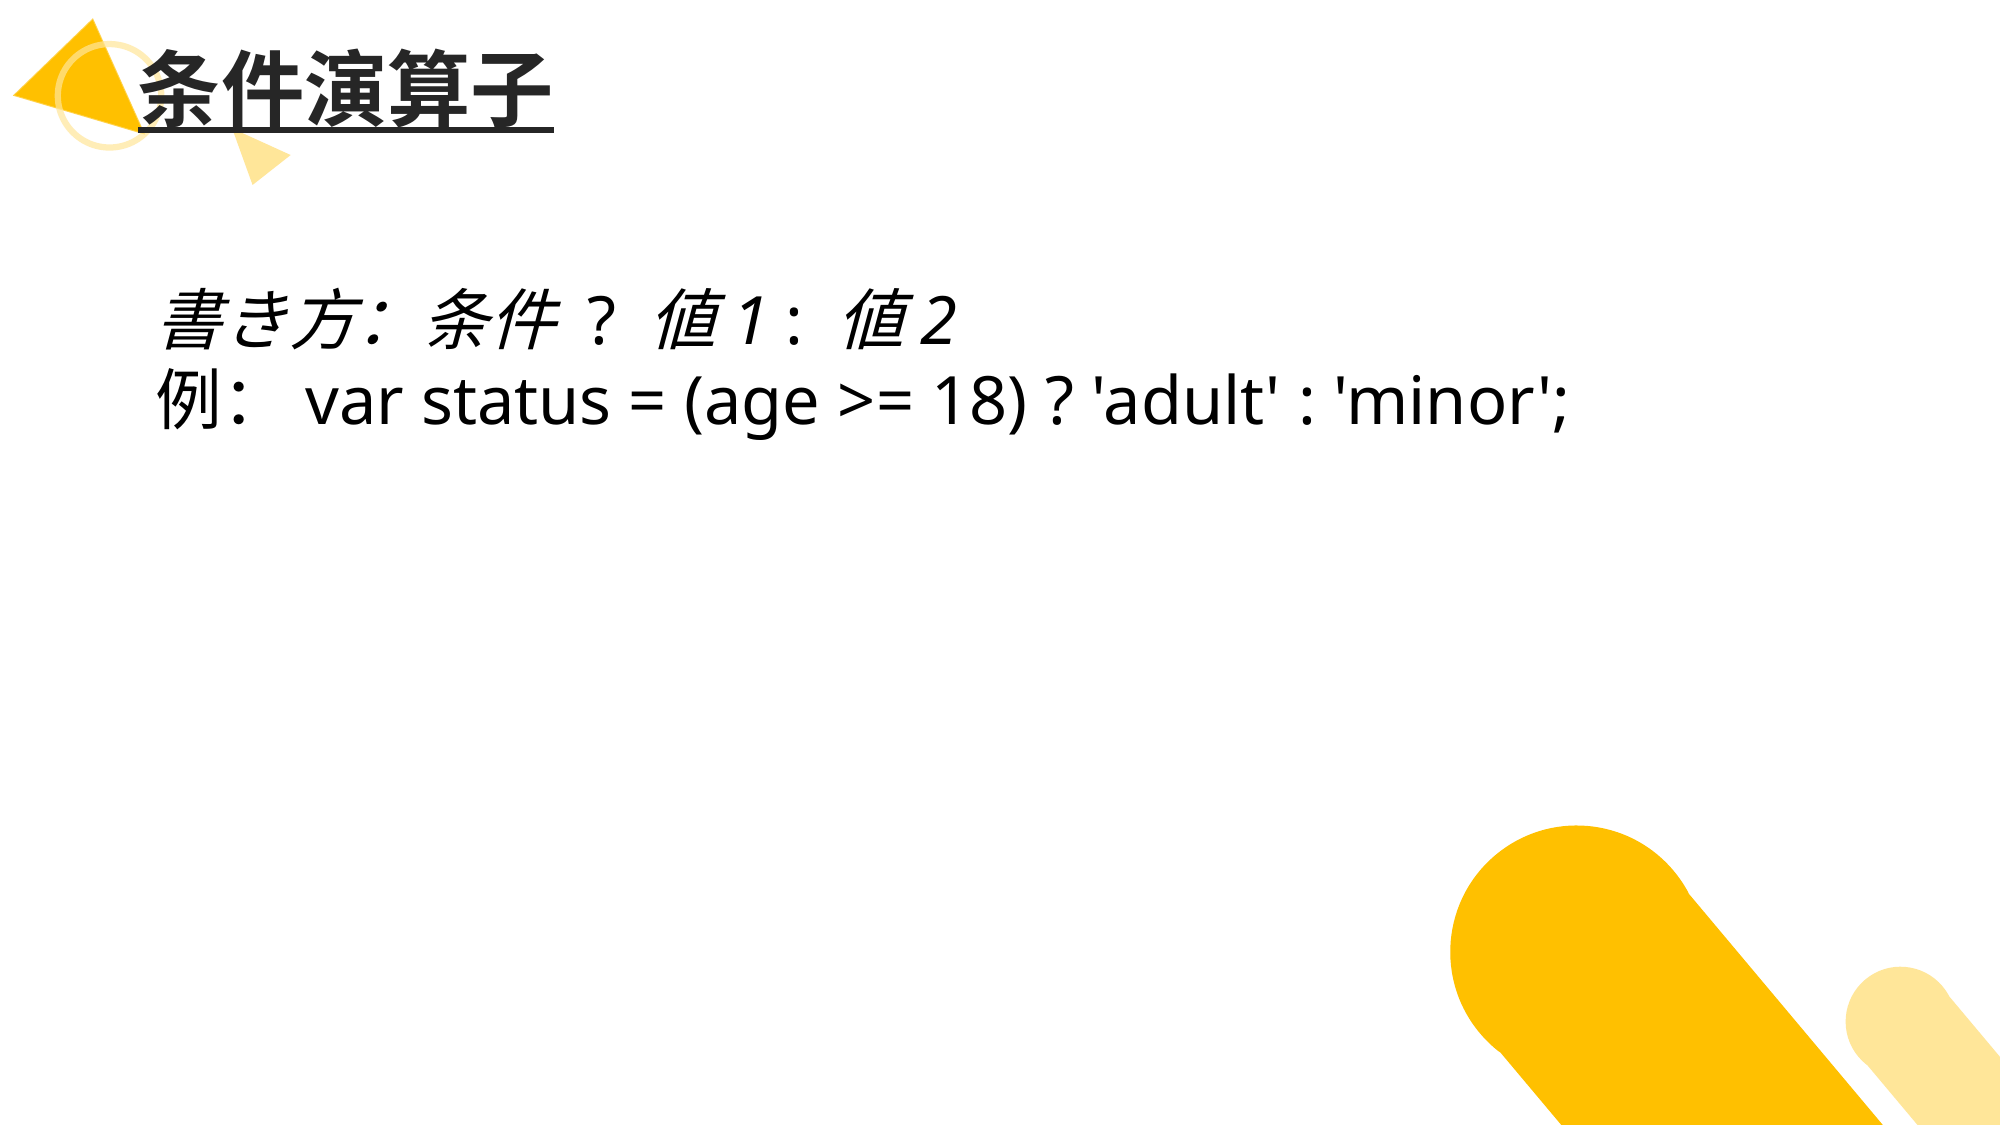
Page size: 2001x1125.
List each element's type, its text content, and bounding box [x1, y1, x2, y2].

text_box [1847, 968, 2000, 1125]
text_box 書き方：条件 ? 値1 : 値2 例：var status = (age >= 18) ? 'adult' : 'minor'; [141, 270, 1691, 446]
text_box 条件演算子 [122, 23, 1326, 152]
text_box [1451, 827, 1881, 1125]
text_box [39, 41, 279, 176]
